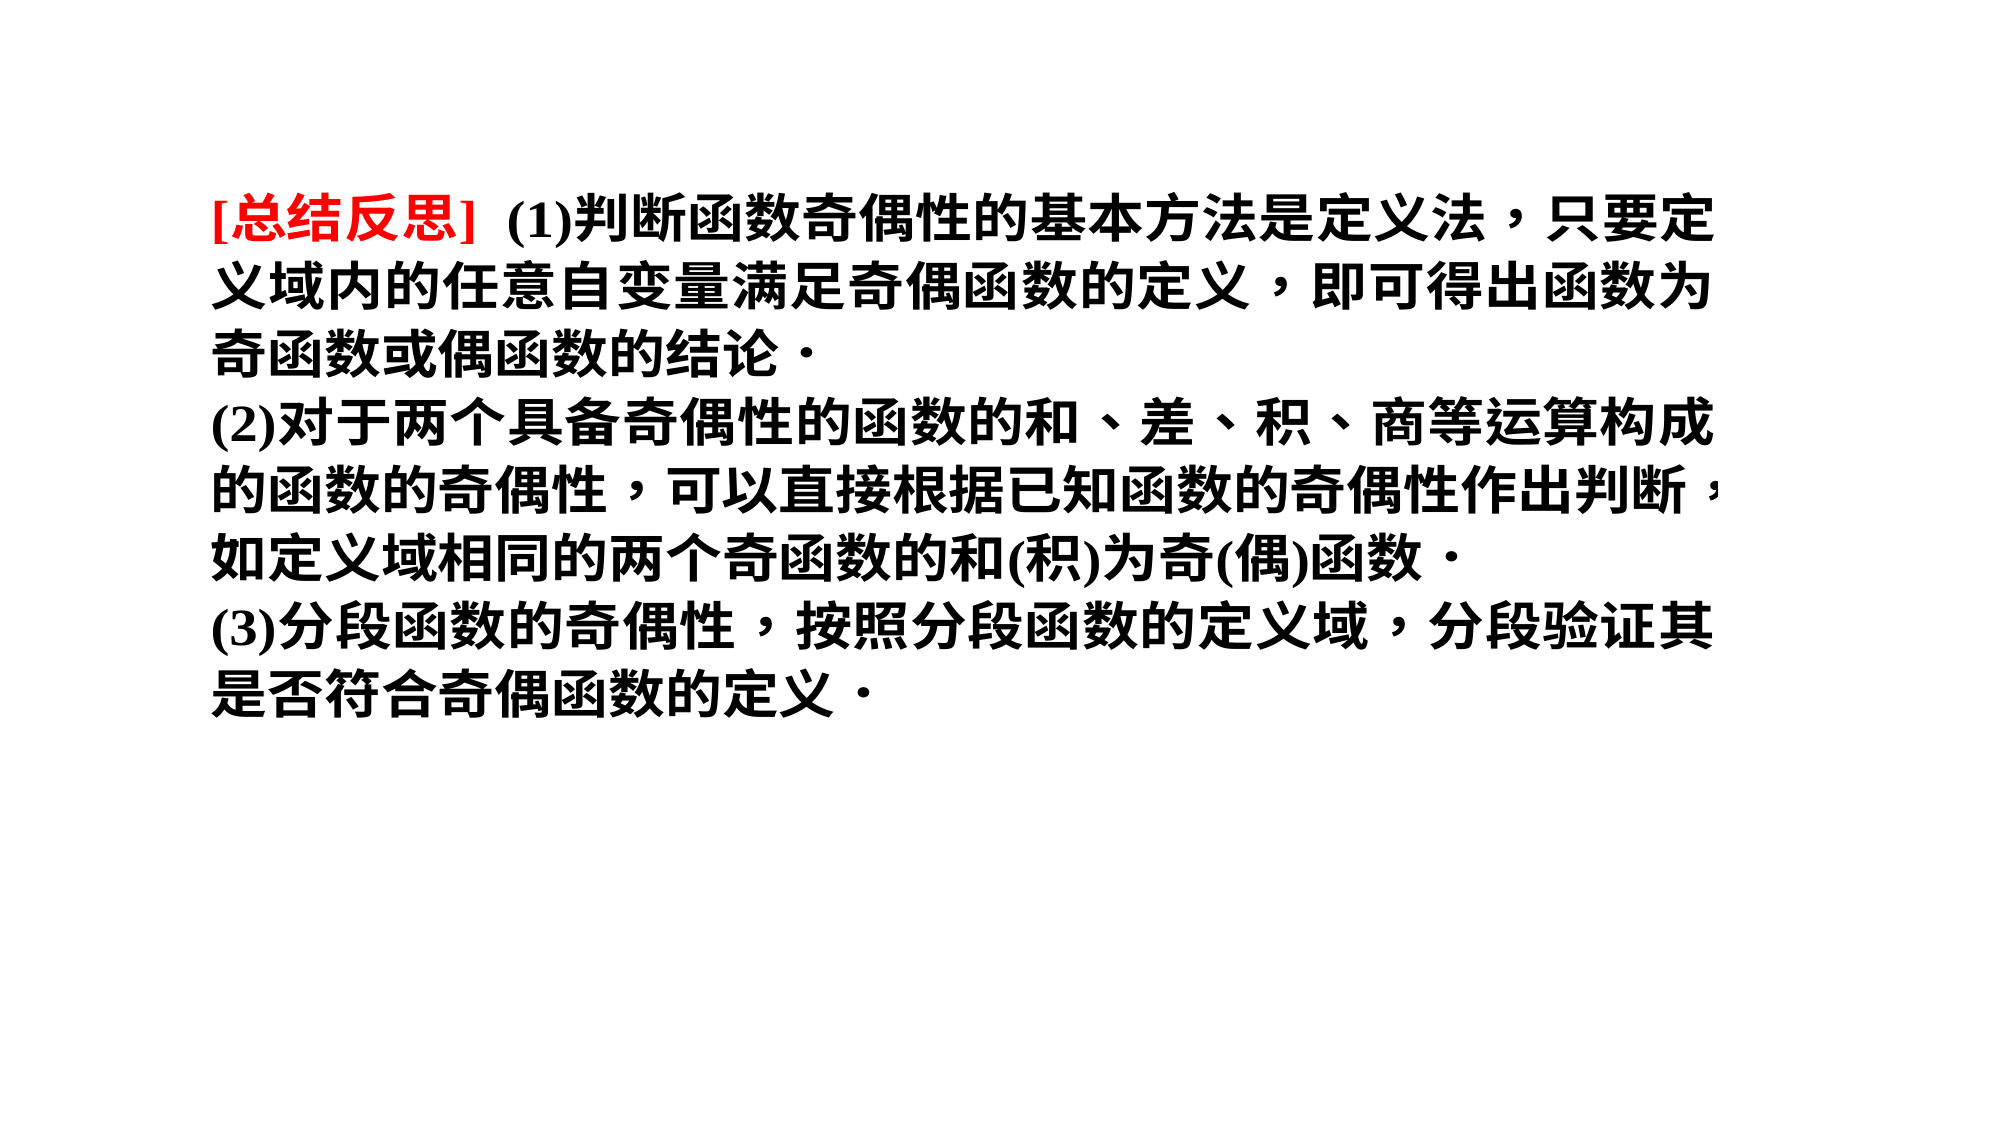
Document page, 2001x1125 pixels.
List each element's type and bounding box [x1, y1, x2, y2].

text_box [210, 184, 1721, 729]
